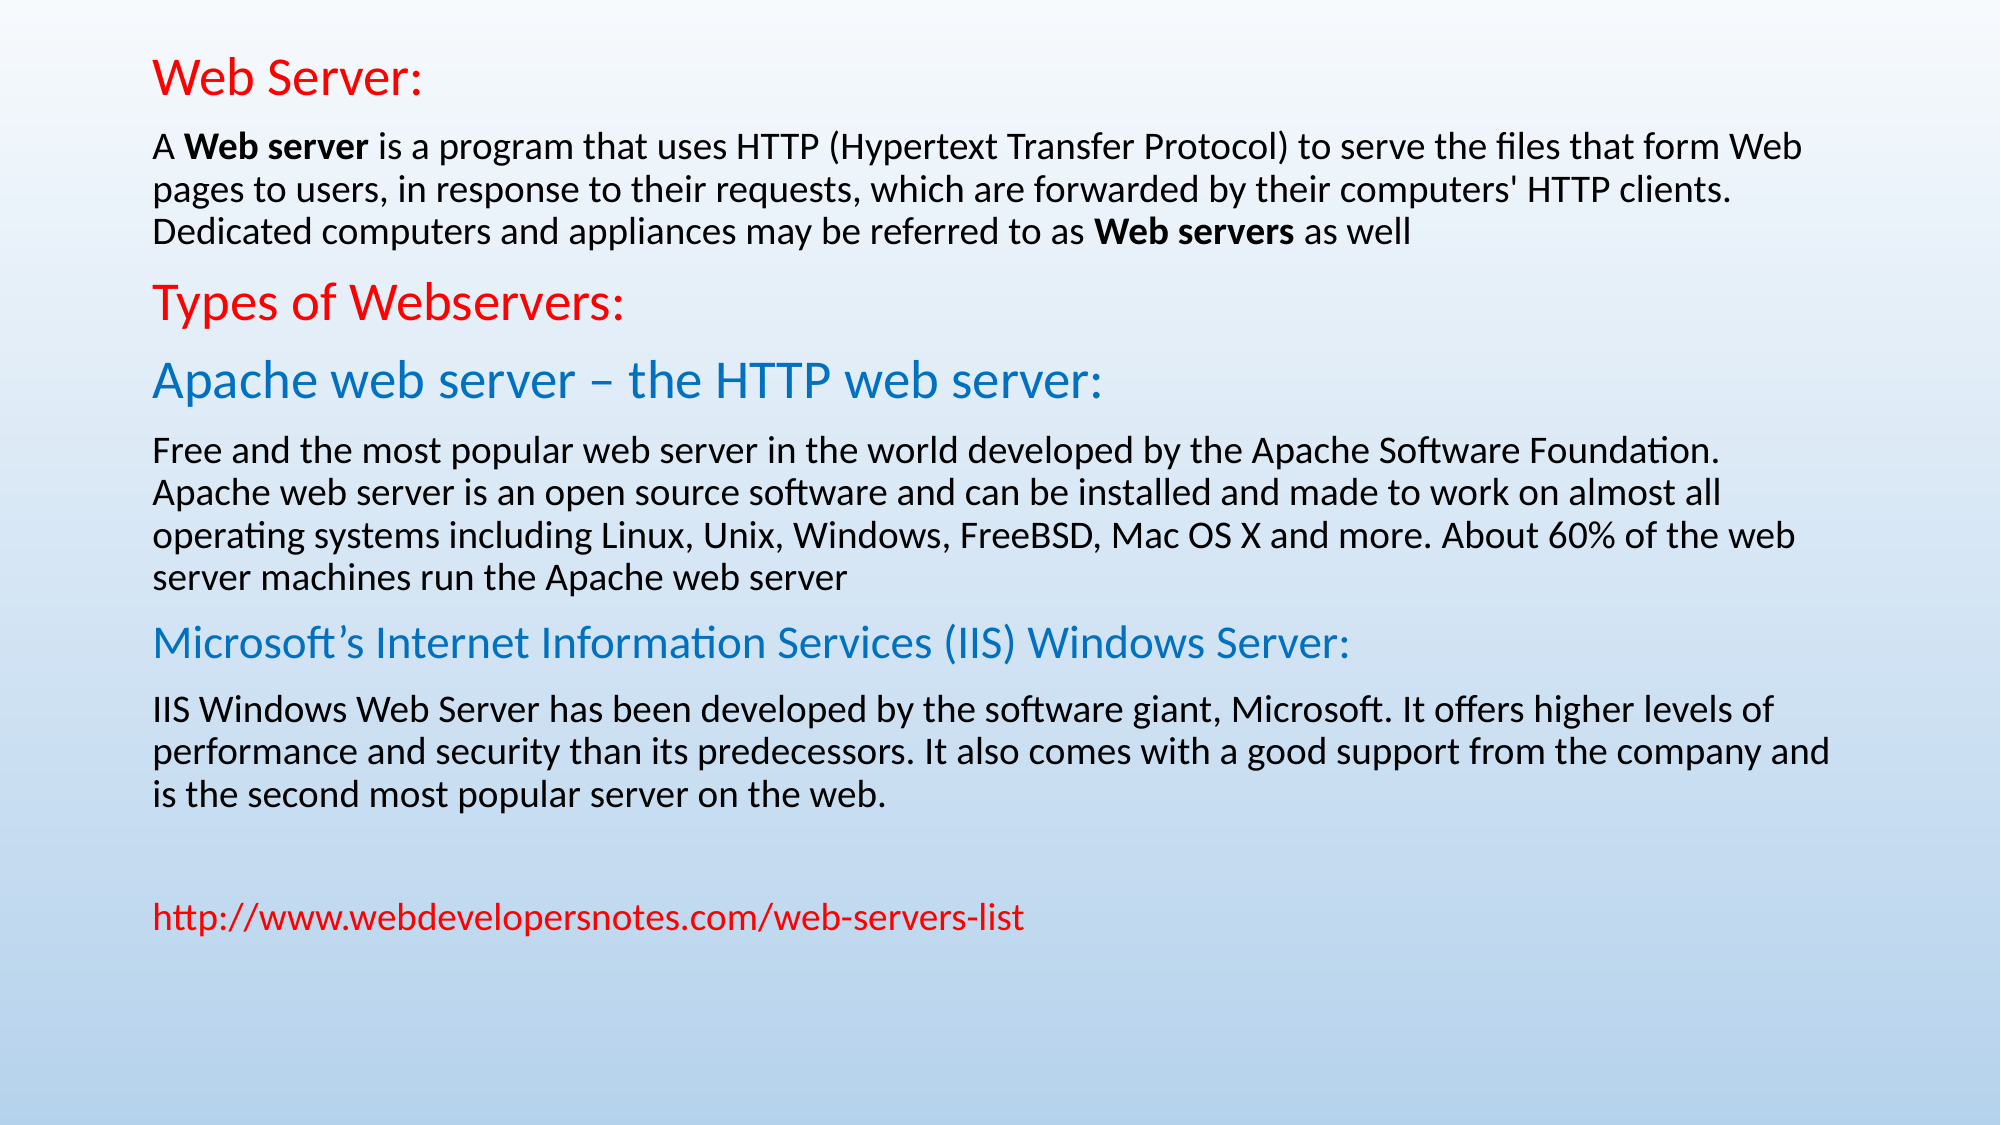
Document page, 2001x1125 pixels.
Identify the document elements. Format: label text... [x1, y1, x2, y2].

list Web Server: A Web server is a program that uses HTTP (Hypertext Transfer Protocol) to serve the files that form Web pages to users, in response to their requests, which are forwarded by their computers' HTTP clients. Dedicated computers and appliances may be referred to as Web servers as well Types of Webservers: Apache web server – the HTTP web server: Free and the most popular web server in the world developed by the Apache Software Foundation. Apache web server is an open source software and can be installed and made to work on almost all operating systems including Linux, Unix, Windows, FreeBSD, Mac OS X and more. About 60% of the web server machines run the Apache web server Microsoft’s Internet Information Services (IIS) Windows Server: IIS Windows Web Server has been developed by the software giant, Microsoft. It offers higher levels of performance and security than its predecessors. It also comes with a good support from the company and is the second most popular server on the web. http://www.webdevelopersnotes.com/web-servers-list [137, 40, 1863, 992]
